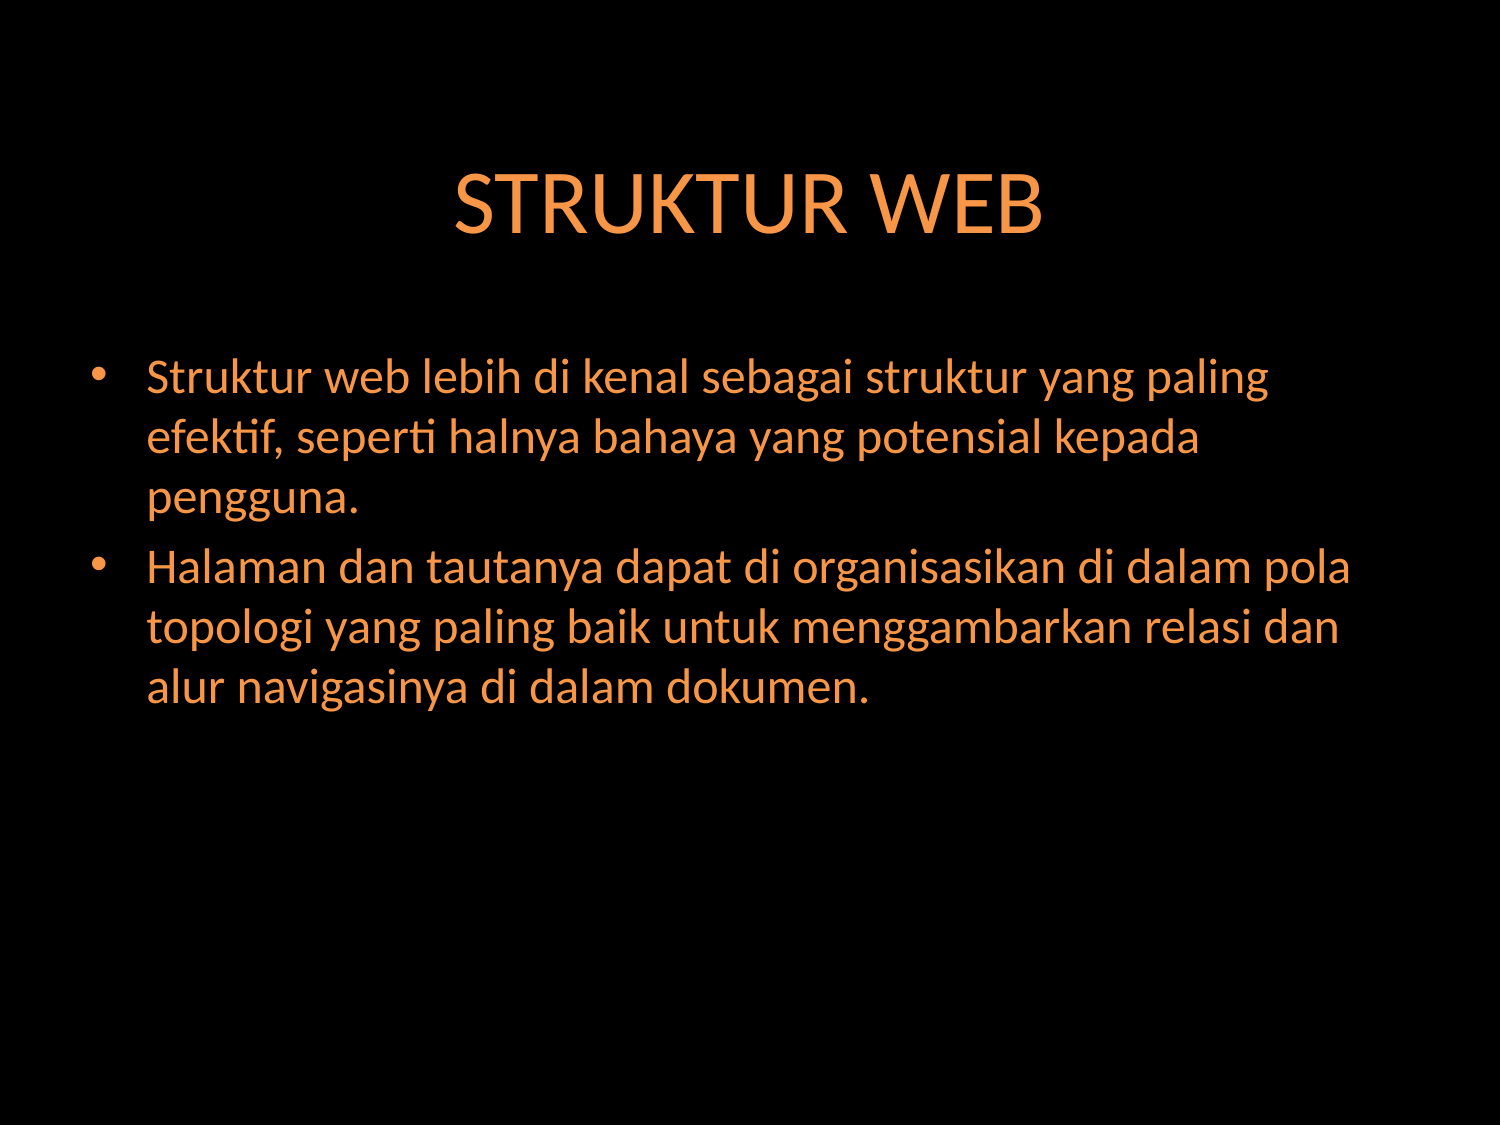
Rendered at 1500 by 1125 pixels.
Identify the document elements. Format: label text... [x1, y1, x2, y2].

list Struktur web lebih di kenal sebagai struktur yang paling efektif, seperti halnya bahaya yang potensial kepada pengguna. Halaman dan tautanya dapat di organisasikan di dalam pola topologi yang paling baik untuk menggambarkan relasi dan alur navigasinya di dalam dokumen. [75, 335, 1425, 790]
title STRUKTUR WEB [75, 103, 1425, 291]
